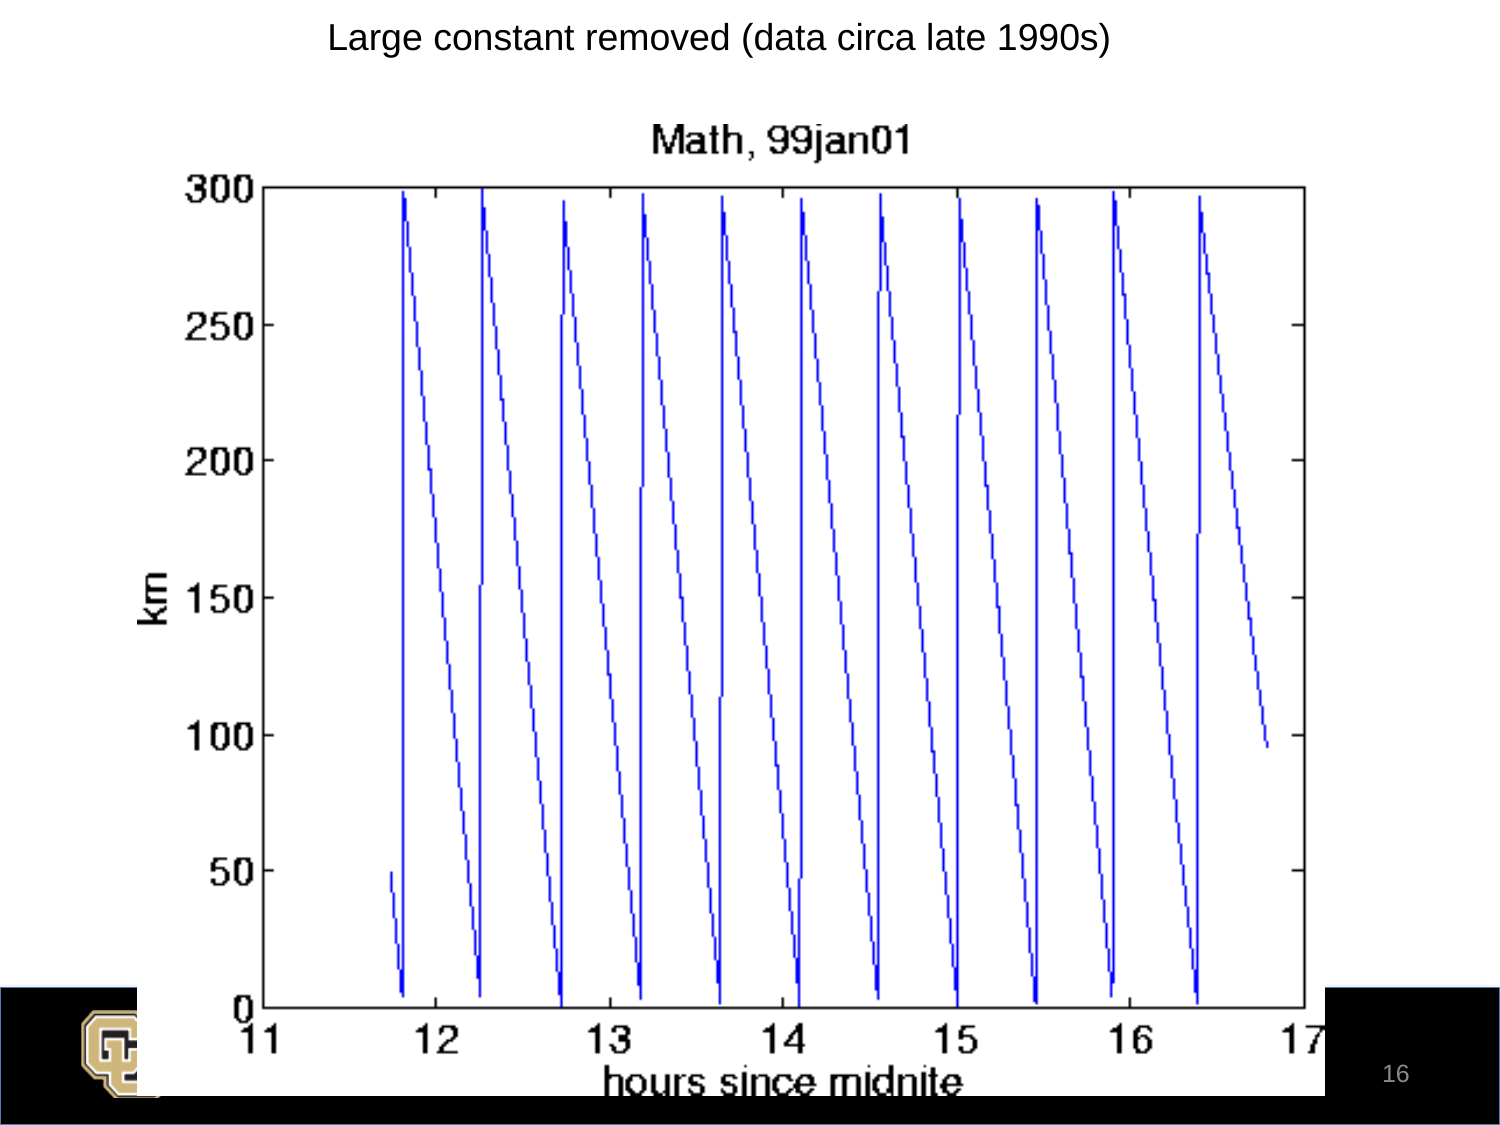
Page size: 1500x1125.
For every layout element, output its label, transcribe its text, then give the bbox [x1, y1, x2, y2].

slide_number 16 [1326, 1042, 1425, 1103]
text_box Large constant removed (data circa late 1990s) [312, 5, 1300, 66]
picture [137, 124, 1326, 1097]
